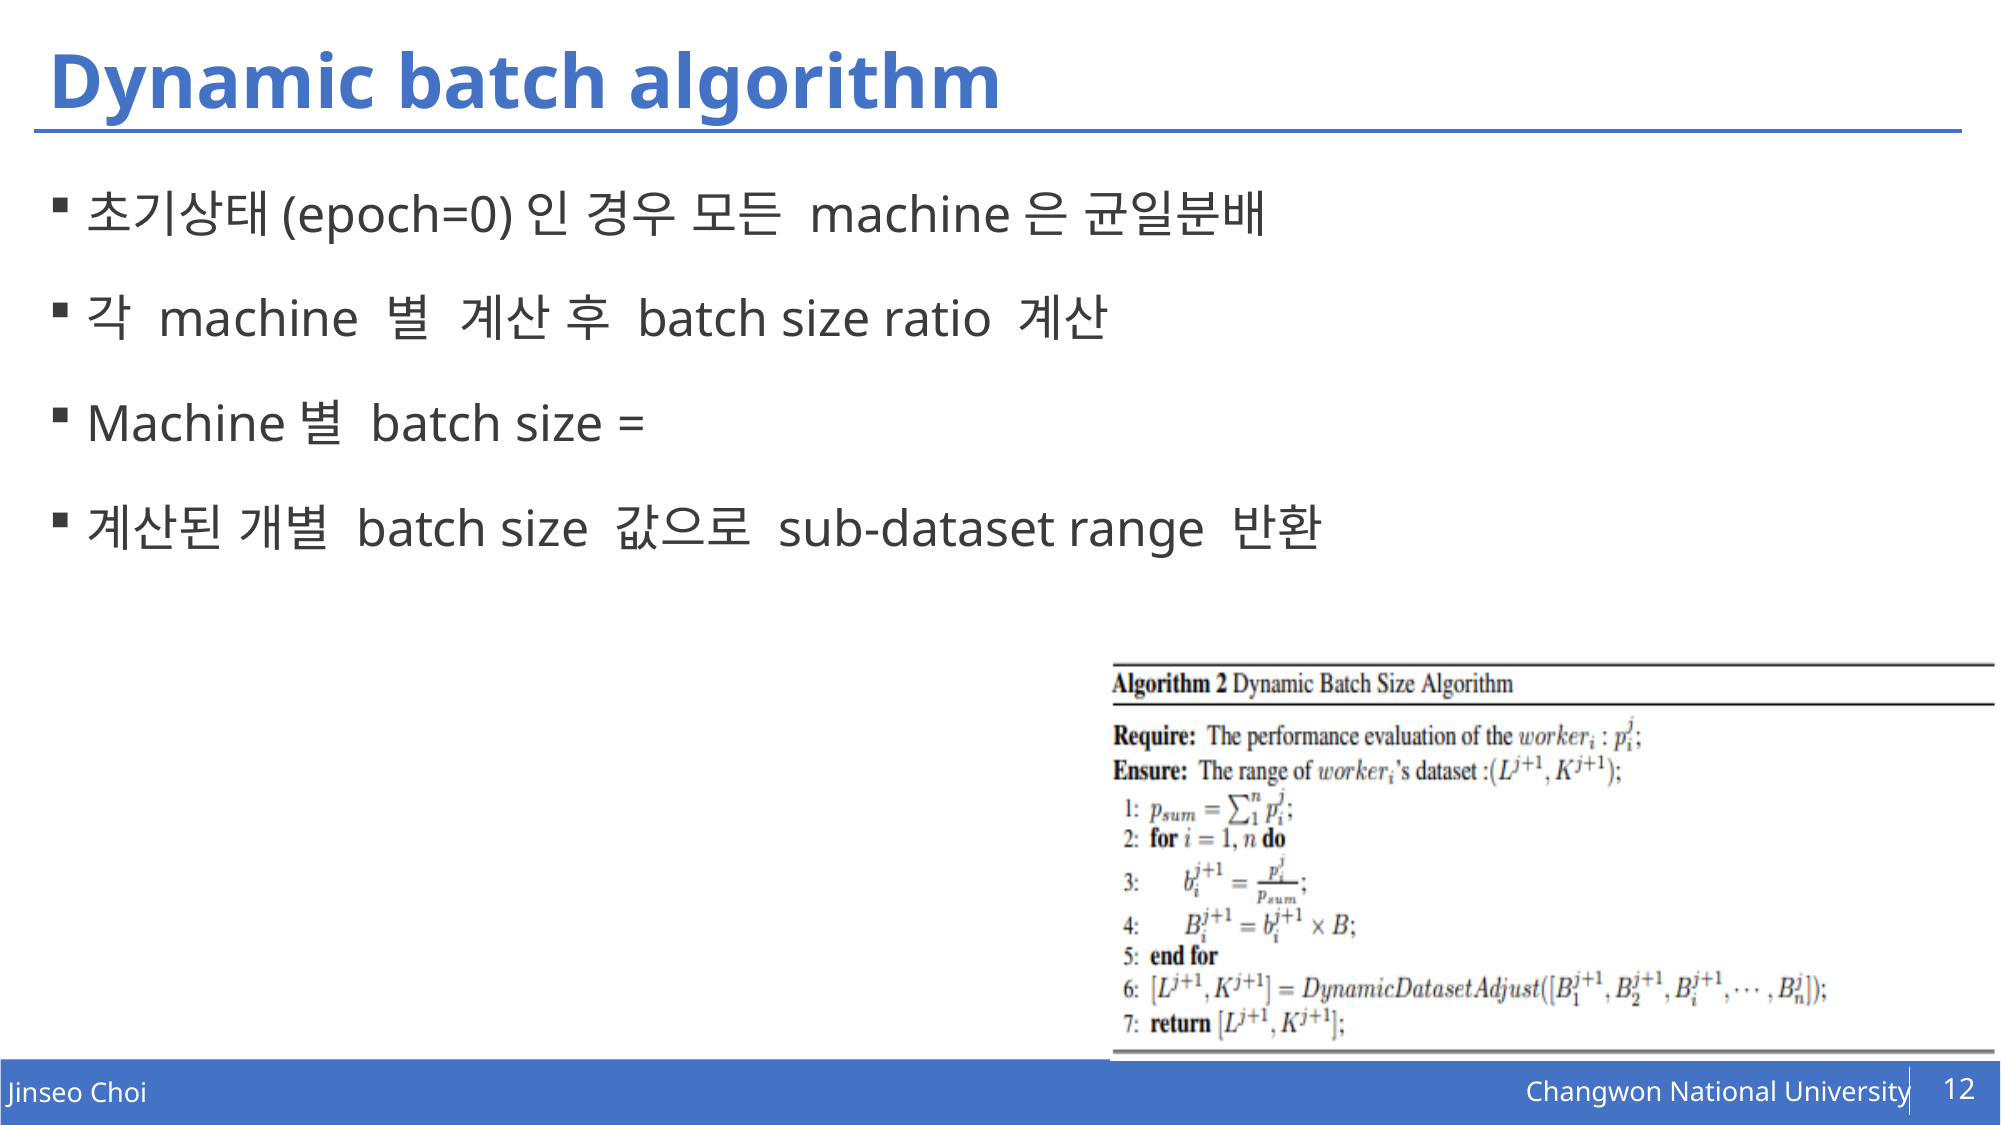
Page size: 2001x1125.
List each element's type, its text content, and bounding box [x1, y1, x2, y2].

picture [1110, 656, 2000, 1061]
title Dynamic batch algorithm [33, 27, 1963, 143]
slide_number 12 [1922, 1061, 1996, 1121]
